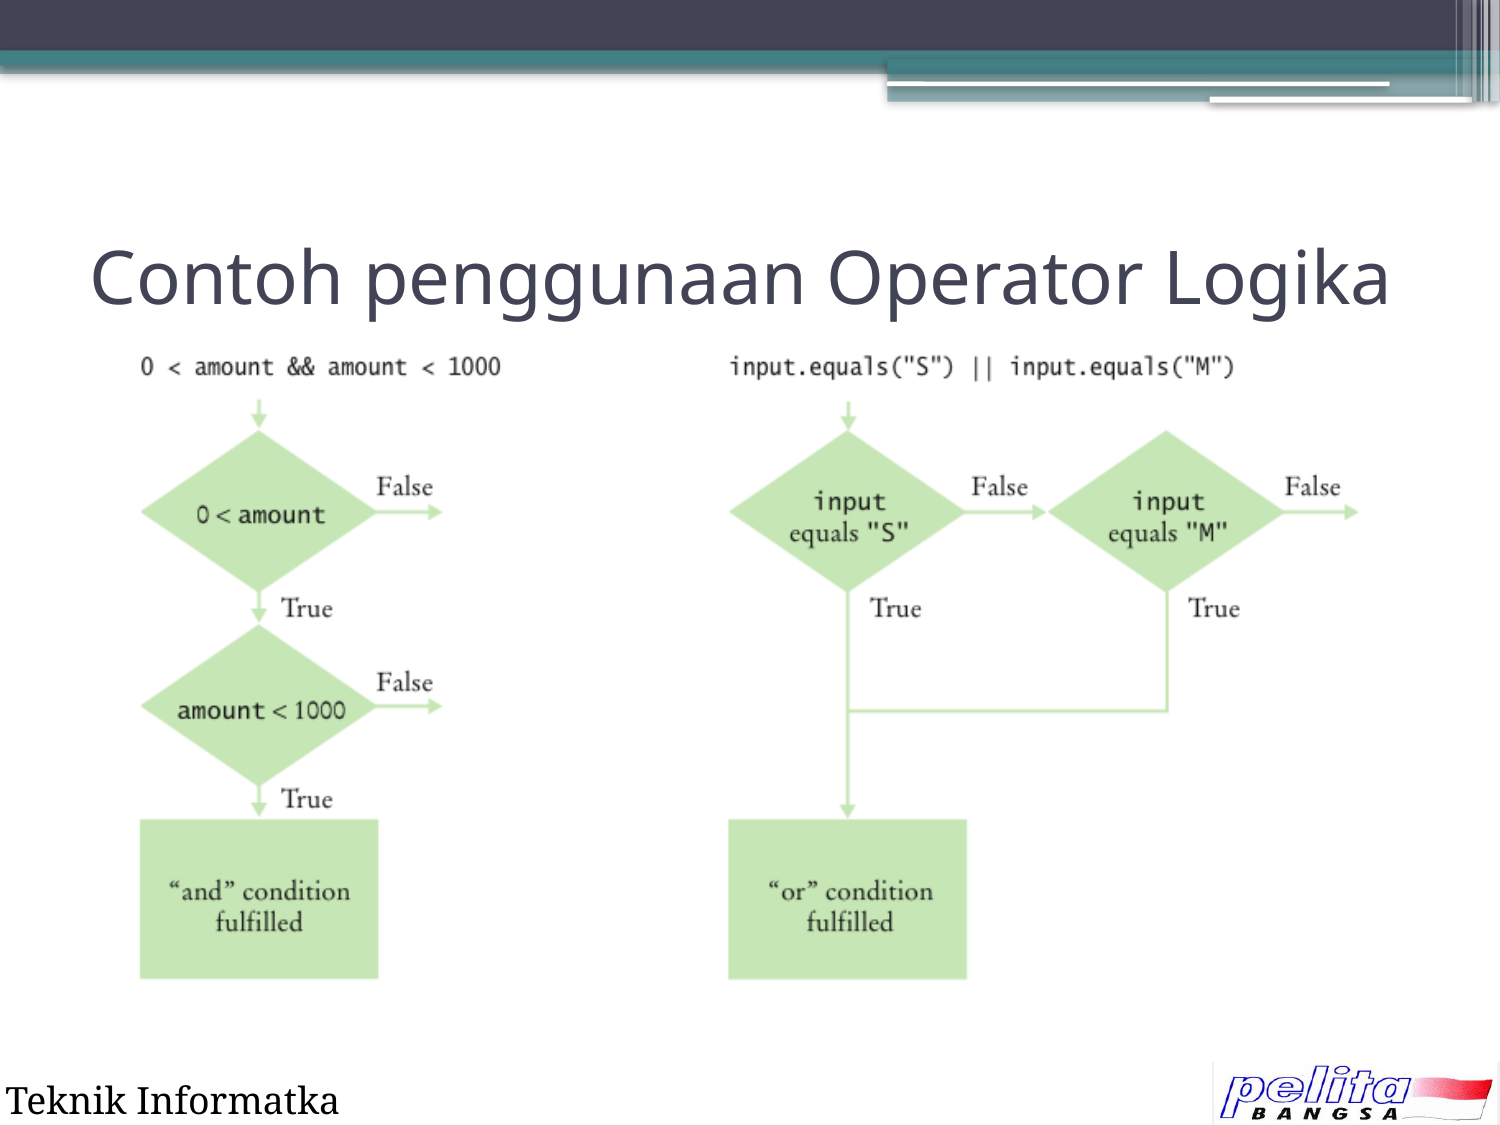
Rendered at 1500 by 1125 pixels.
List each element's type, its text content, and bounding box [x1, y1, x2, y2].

title Contoh penggunaan Operator Logika [75, 187, 1425, 363]
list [137, 349, 1363, 1003]
picture [1212, 1062, 1500, 1125]
